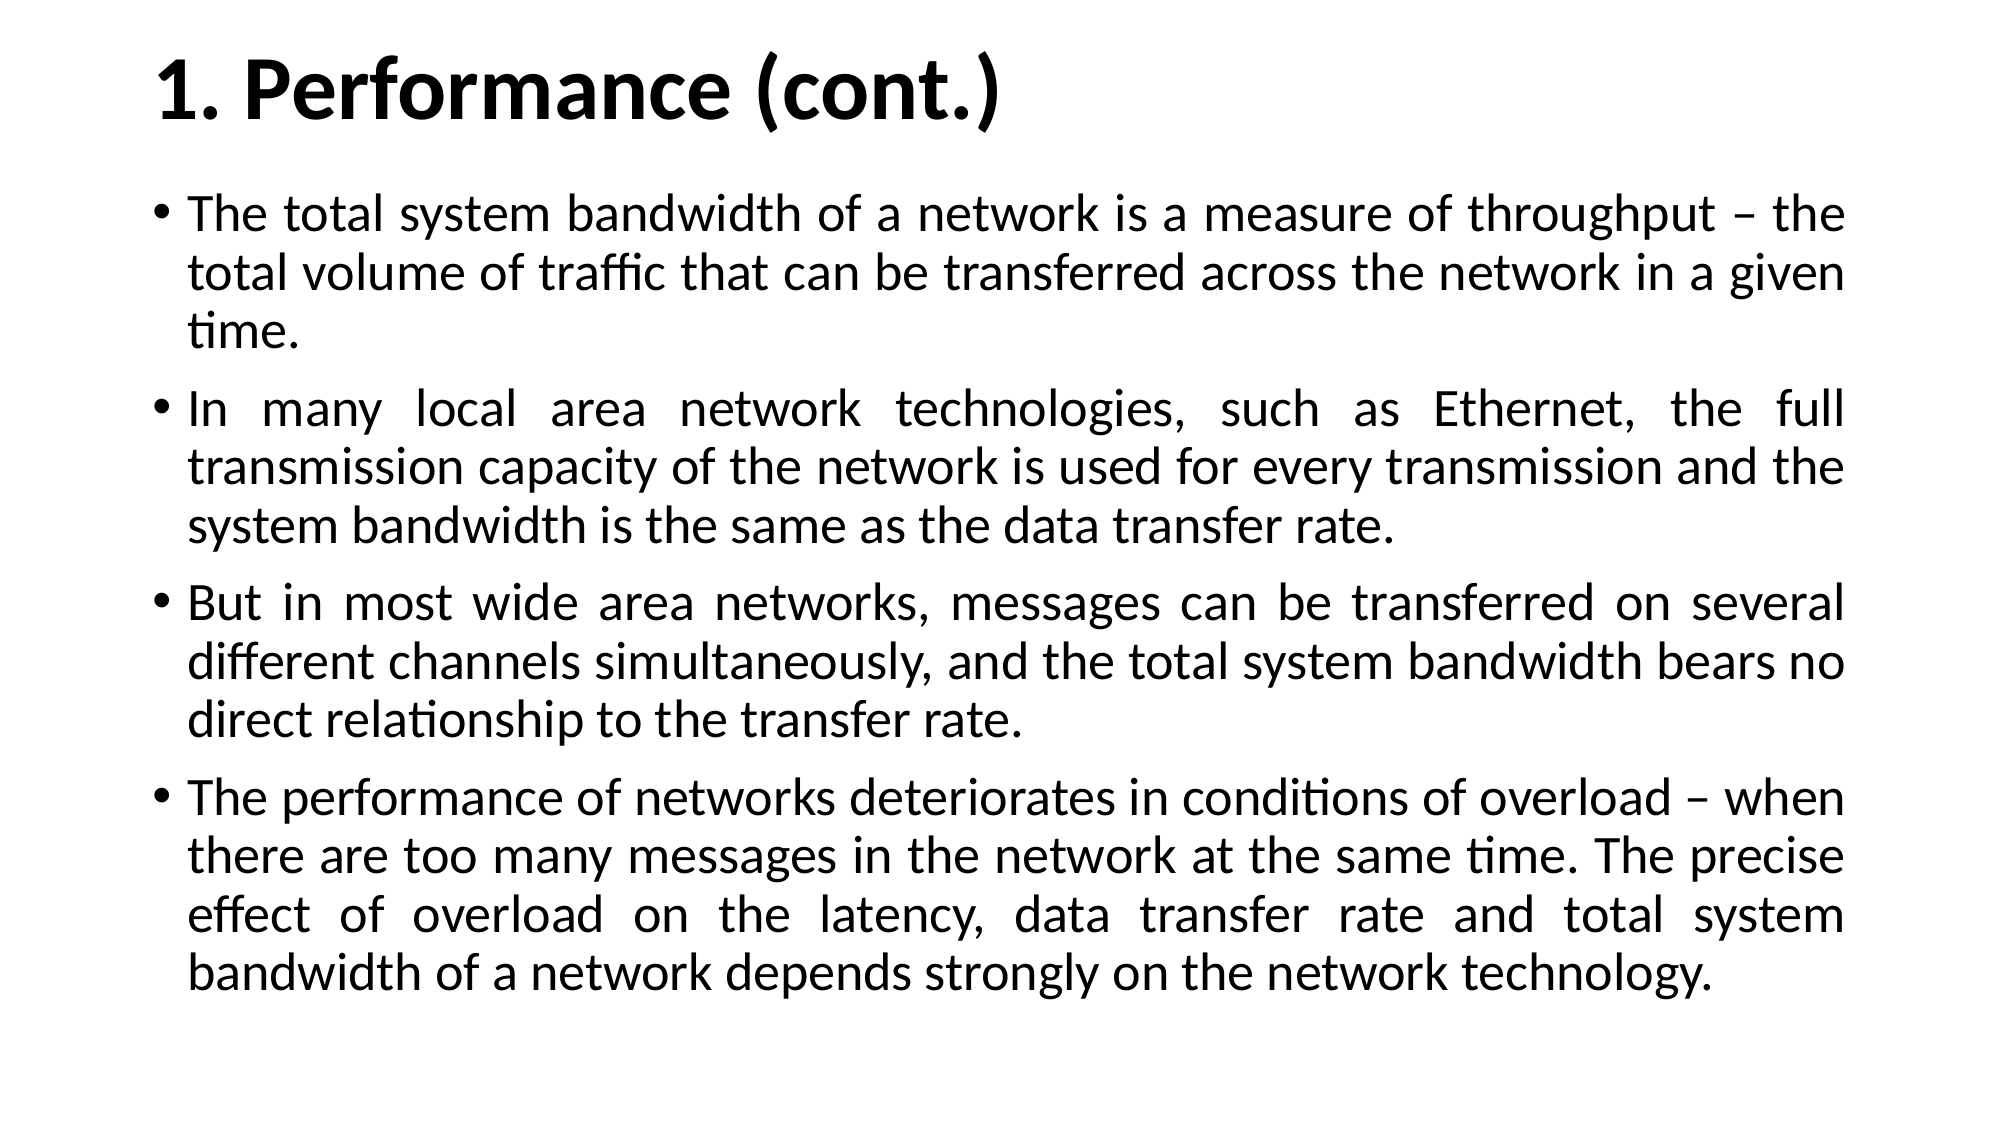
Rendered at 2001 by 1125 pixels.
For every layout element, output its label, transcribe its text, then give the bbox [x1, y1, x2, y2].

title 1. Performance (cont.) [137, 27, 1863, 153]
list The total system bandwidth of a network is a measure of throughput – the total volume of traffic that can be transferred across the network in a given time. In many local area network technologies, such as Ethernet, the full transmission capacity of the network is used for every transmission and the system bandwidth is the same as the data transfer rate. But in most wide area networks, messages can be transferred on several different channels simultaneously, and the total system bandwidth bears no direct relationship to the transfer rate. The performance of networks deteriorates in conditions of overload – when there are too many messages in the network at the same time. The precise effect of overload on the latency, data transfer rate and total system bandwidth of a network depends strongly on the network technology. [137, 177, 1863, 1060]
